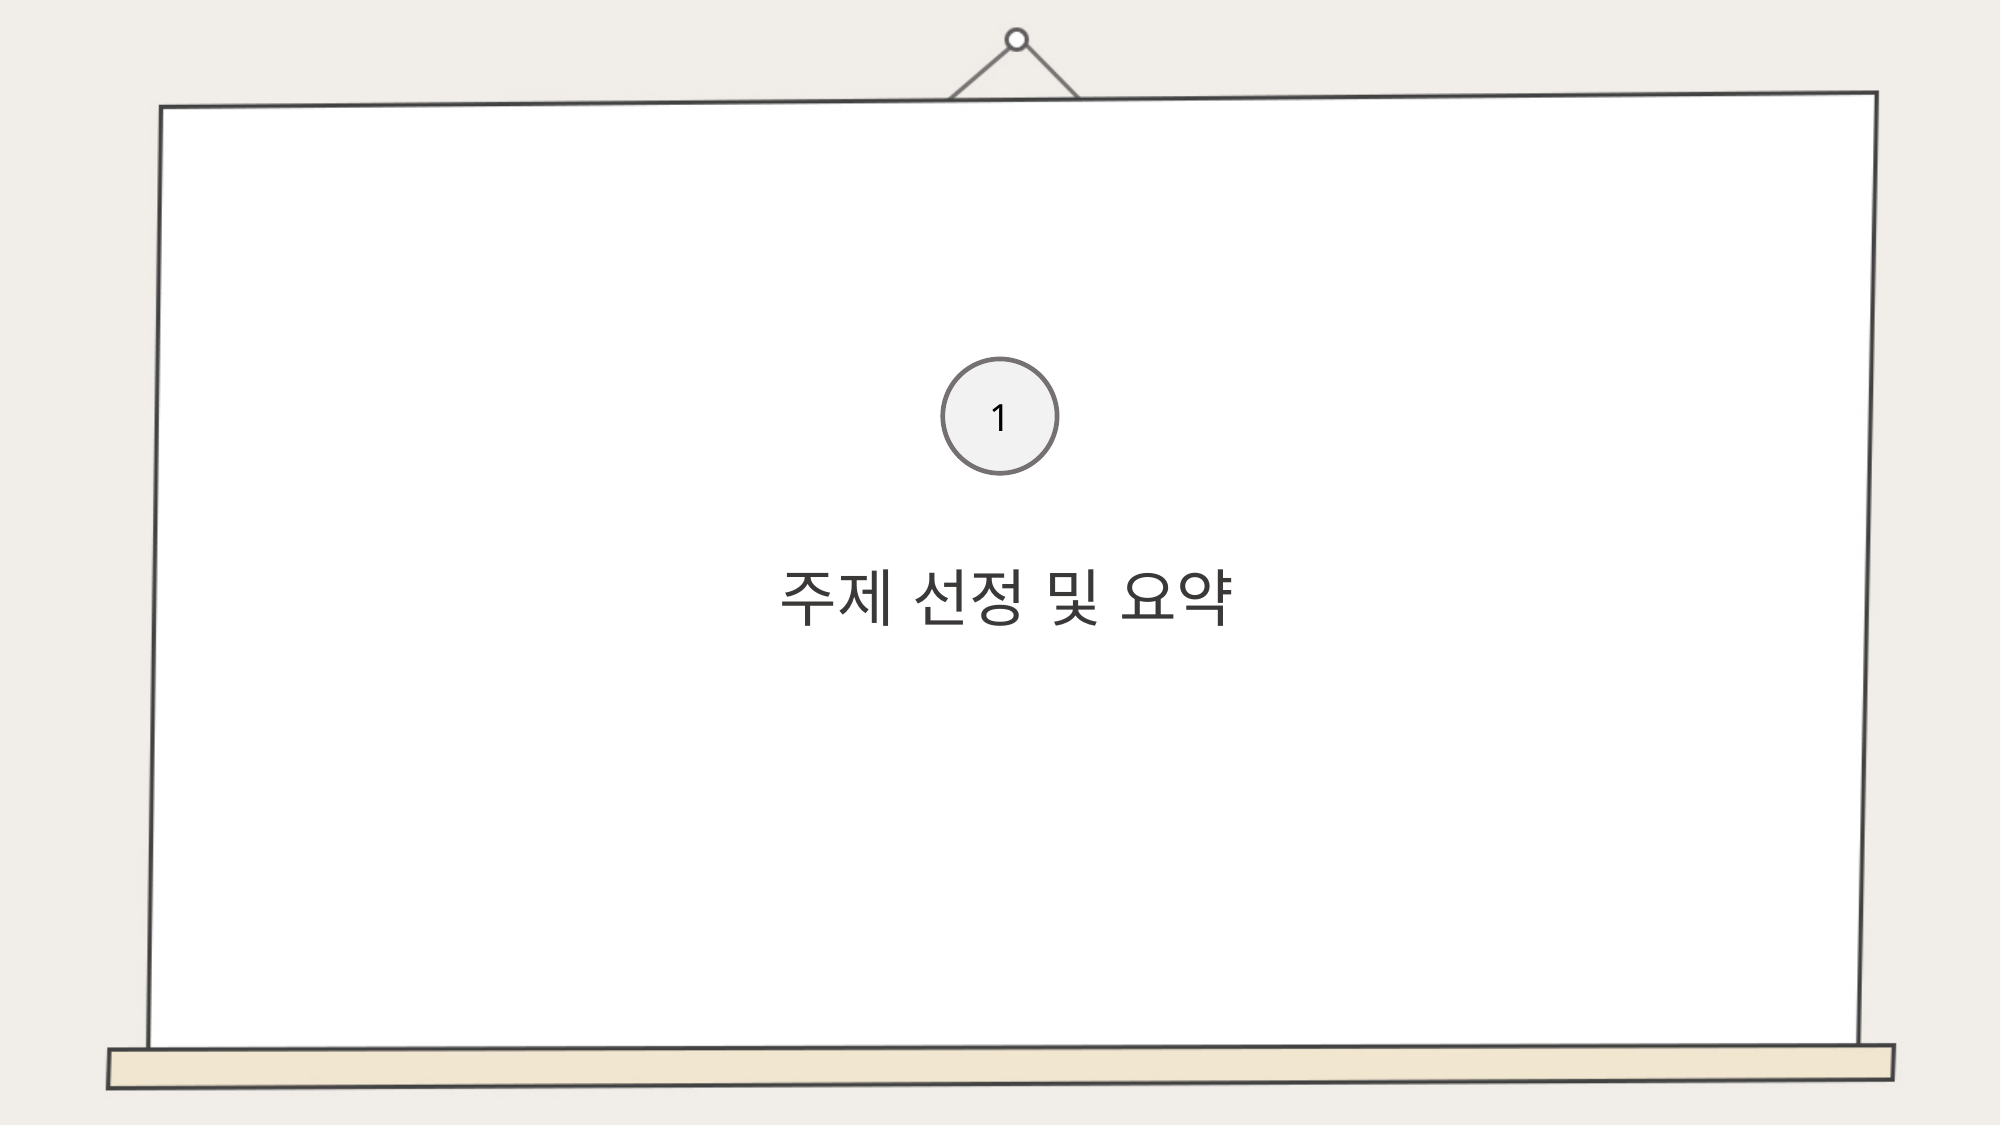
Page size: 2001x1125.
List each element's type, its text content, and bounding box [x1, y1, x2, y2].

text_box 1 [941, 357, 1059, 475]
picture [0, 0, 2001, 1125]
text_box 주제 선정 및 요약 [642, 551, 1372, 642]
